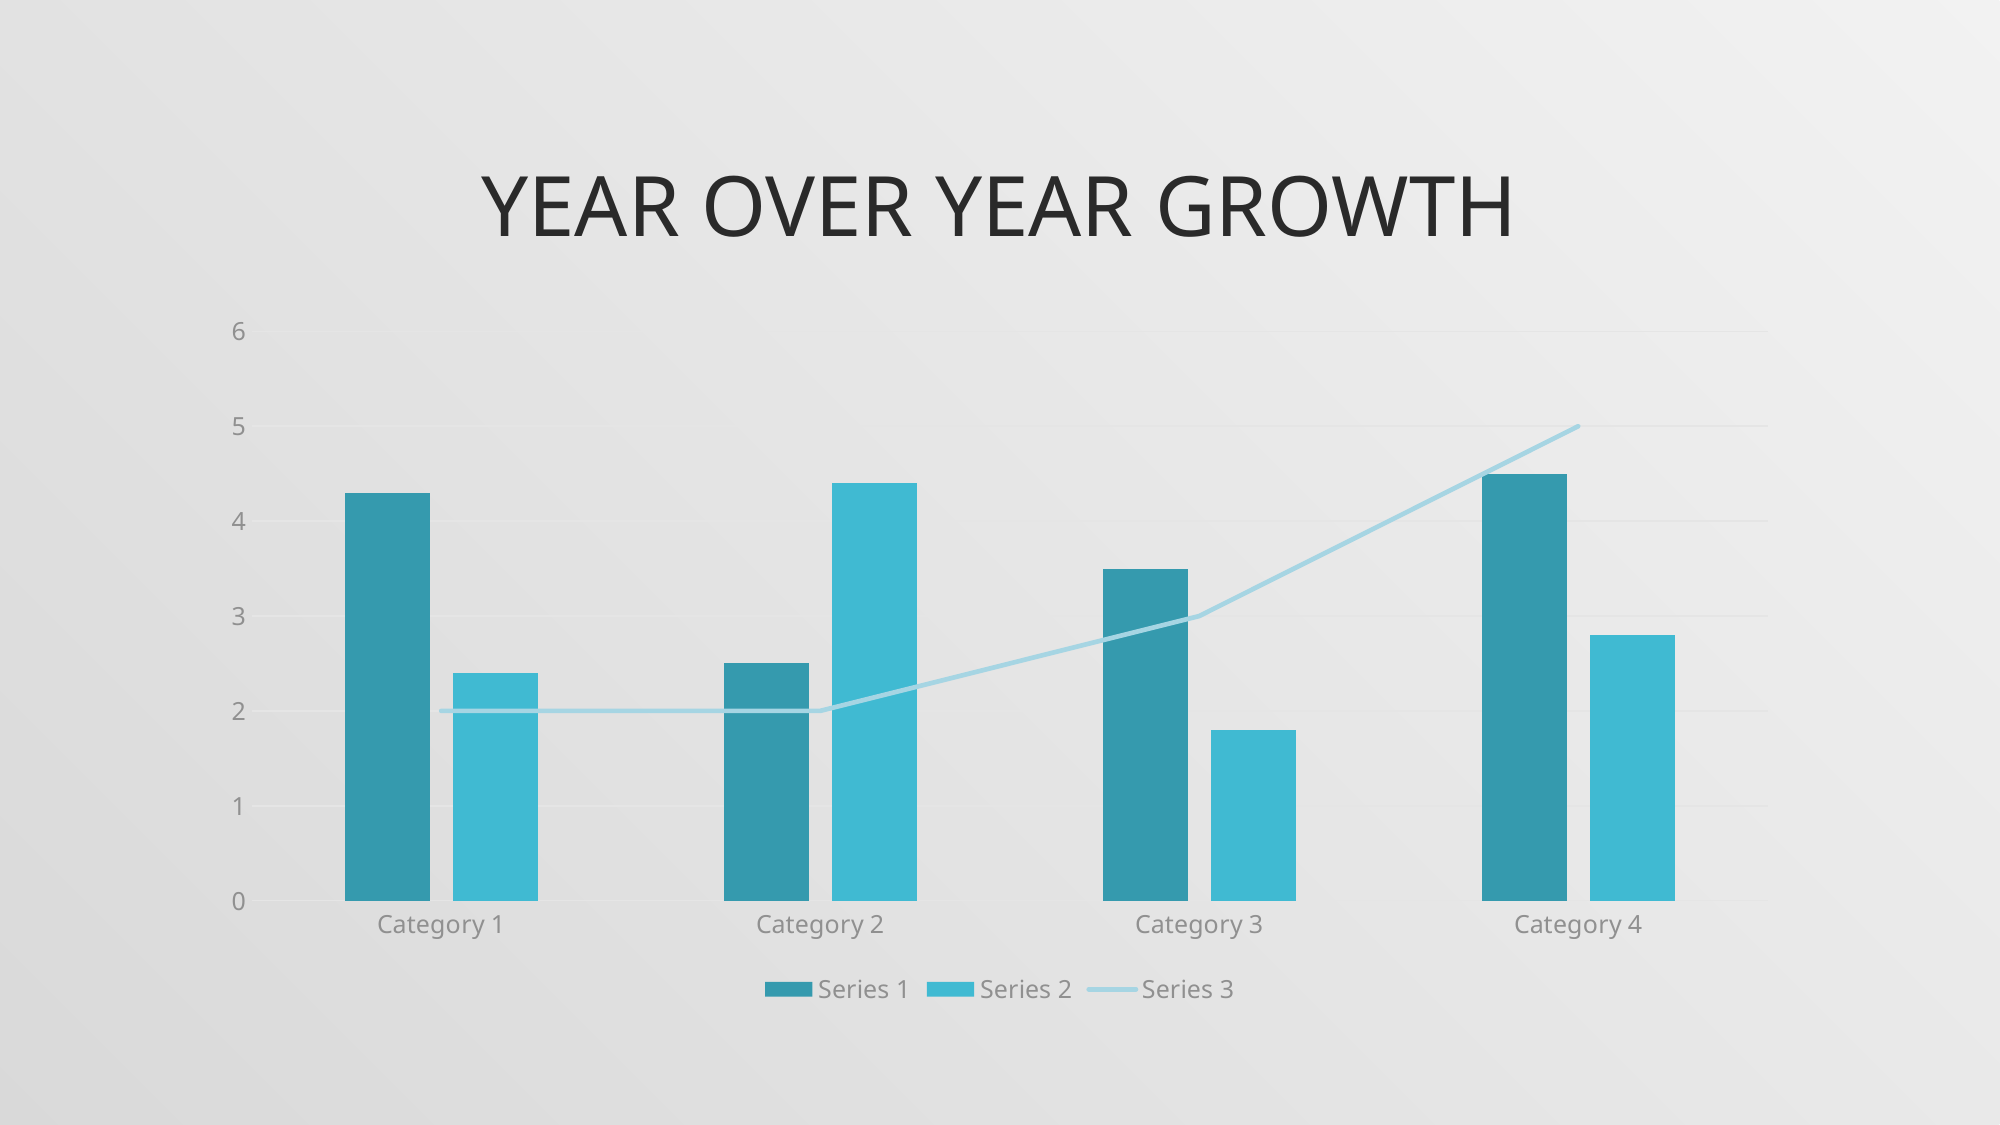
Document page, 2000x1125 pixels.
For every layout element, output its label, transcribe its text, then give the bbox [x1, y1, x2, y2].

title YEAR OVER YEAR GROWTH [199, 45, 1800, 263]
chart [199, 299, 1800, 1013]
